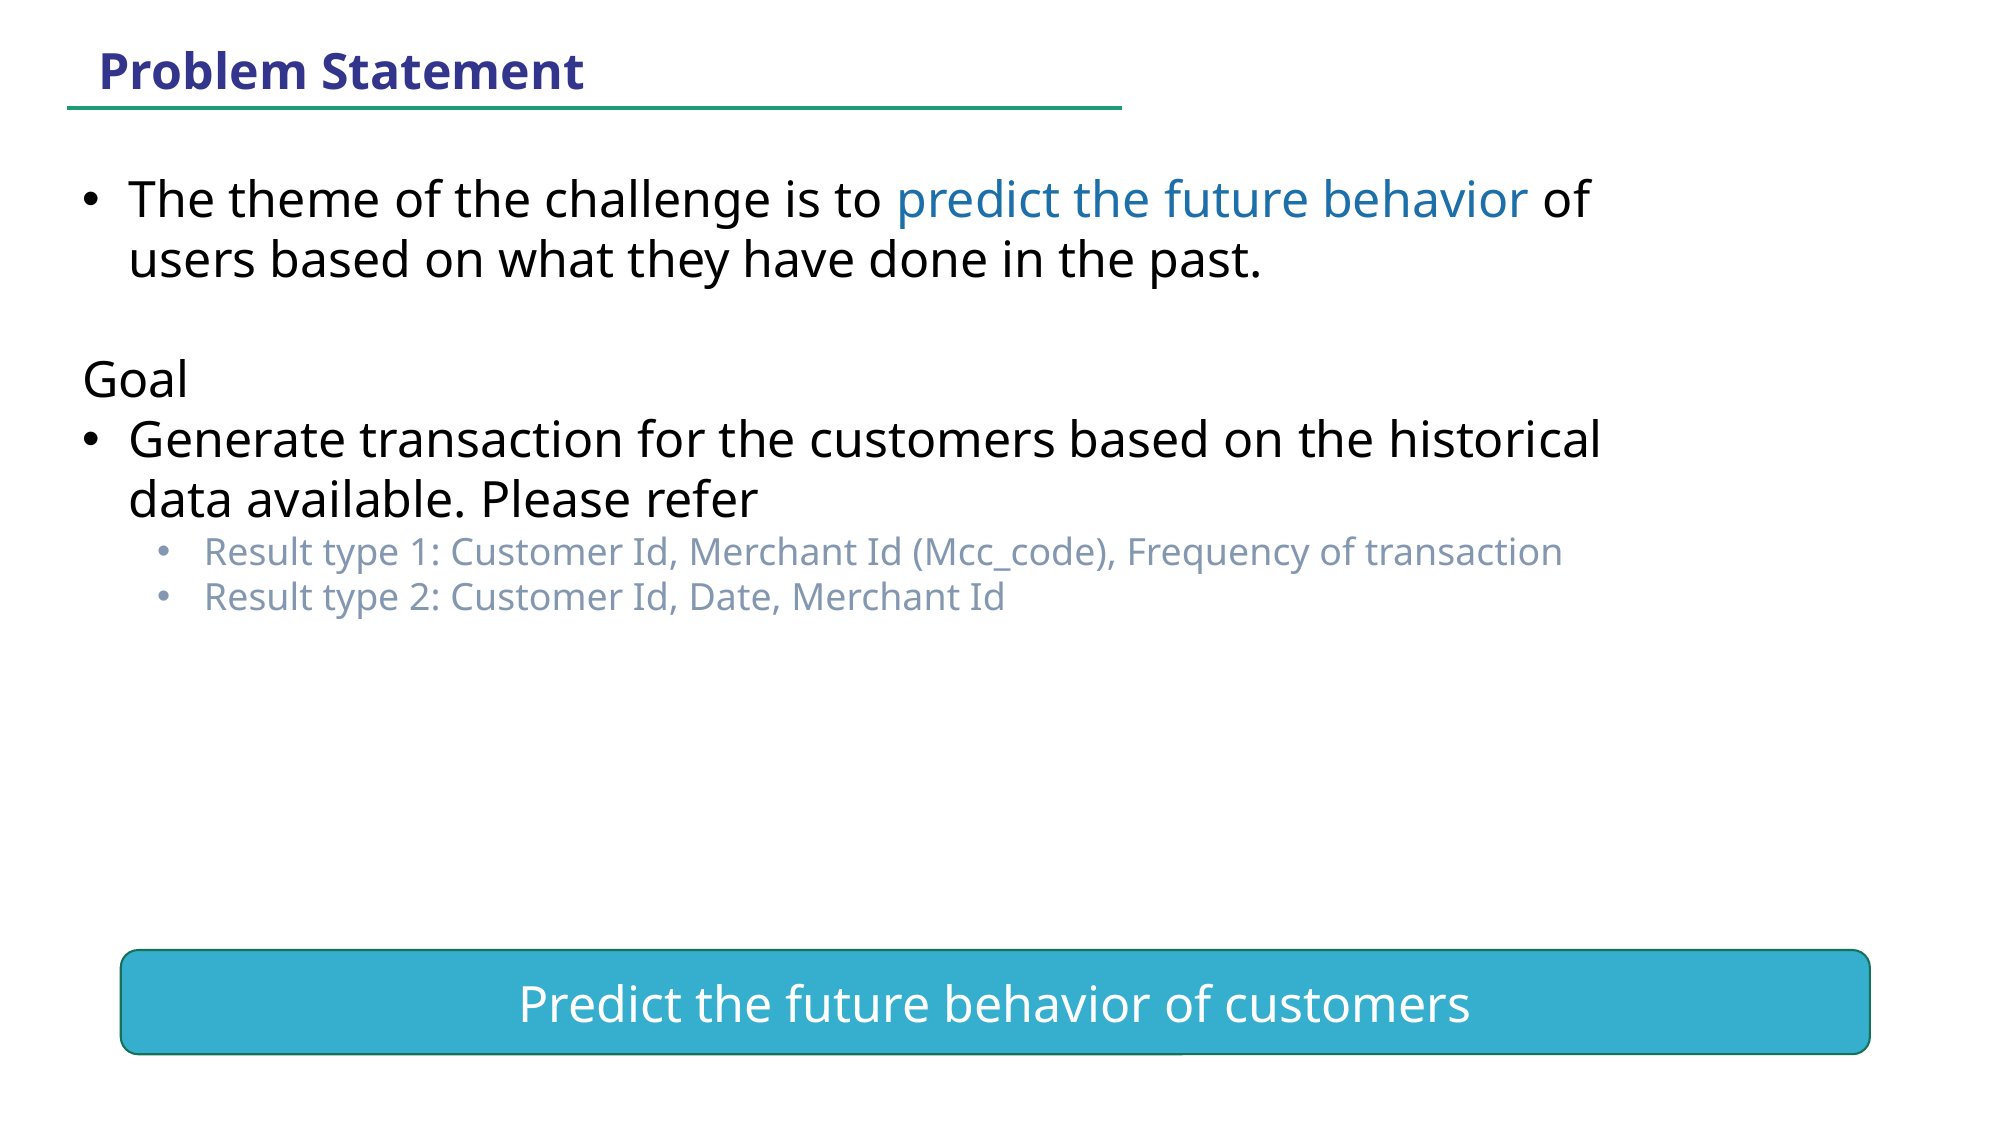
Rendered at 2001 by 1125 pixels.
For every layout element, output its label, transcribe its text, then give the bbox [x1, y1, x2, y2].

text_box Predict the future behavior of customers [119, 948, 1871, 1056]
text_box Problem Statement [83, 32, 600, 107]
text_box The theme of the challenge is to predict the future behavior of users based on what they have done in the past. Goal Generate transaction for the customers based on the historical data available. Please refer Result type 1: Customer Id, Merchant Id (Mcc_code), Frequency of transaction Result type 2: Customer Id, Date, Merchant Id [67, 160, 1725, 625]
